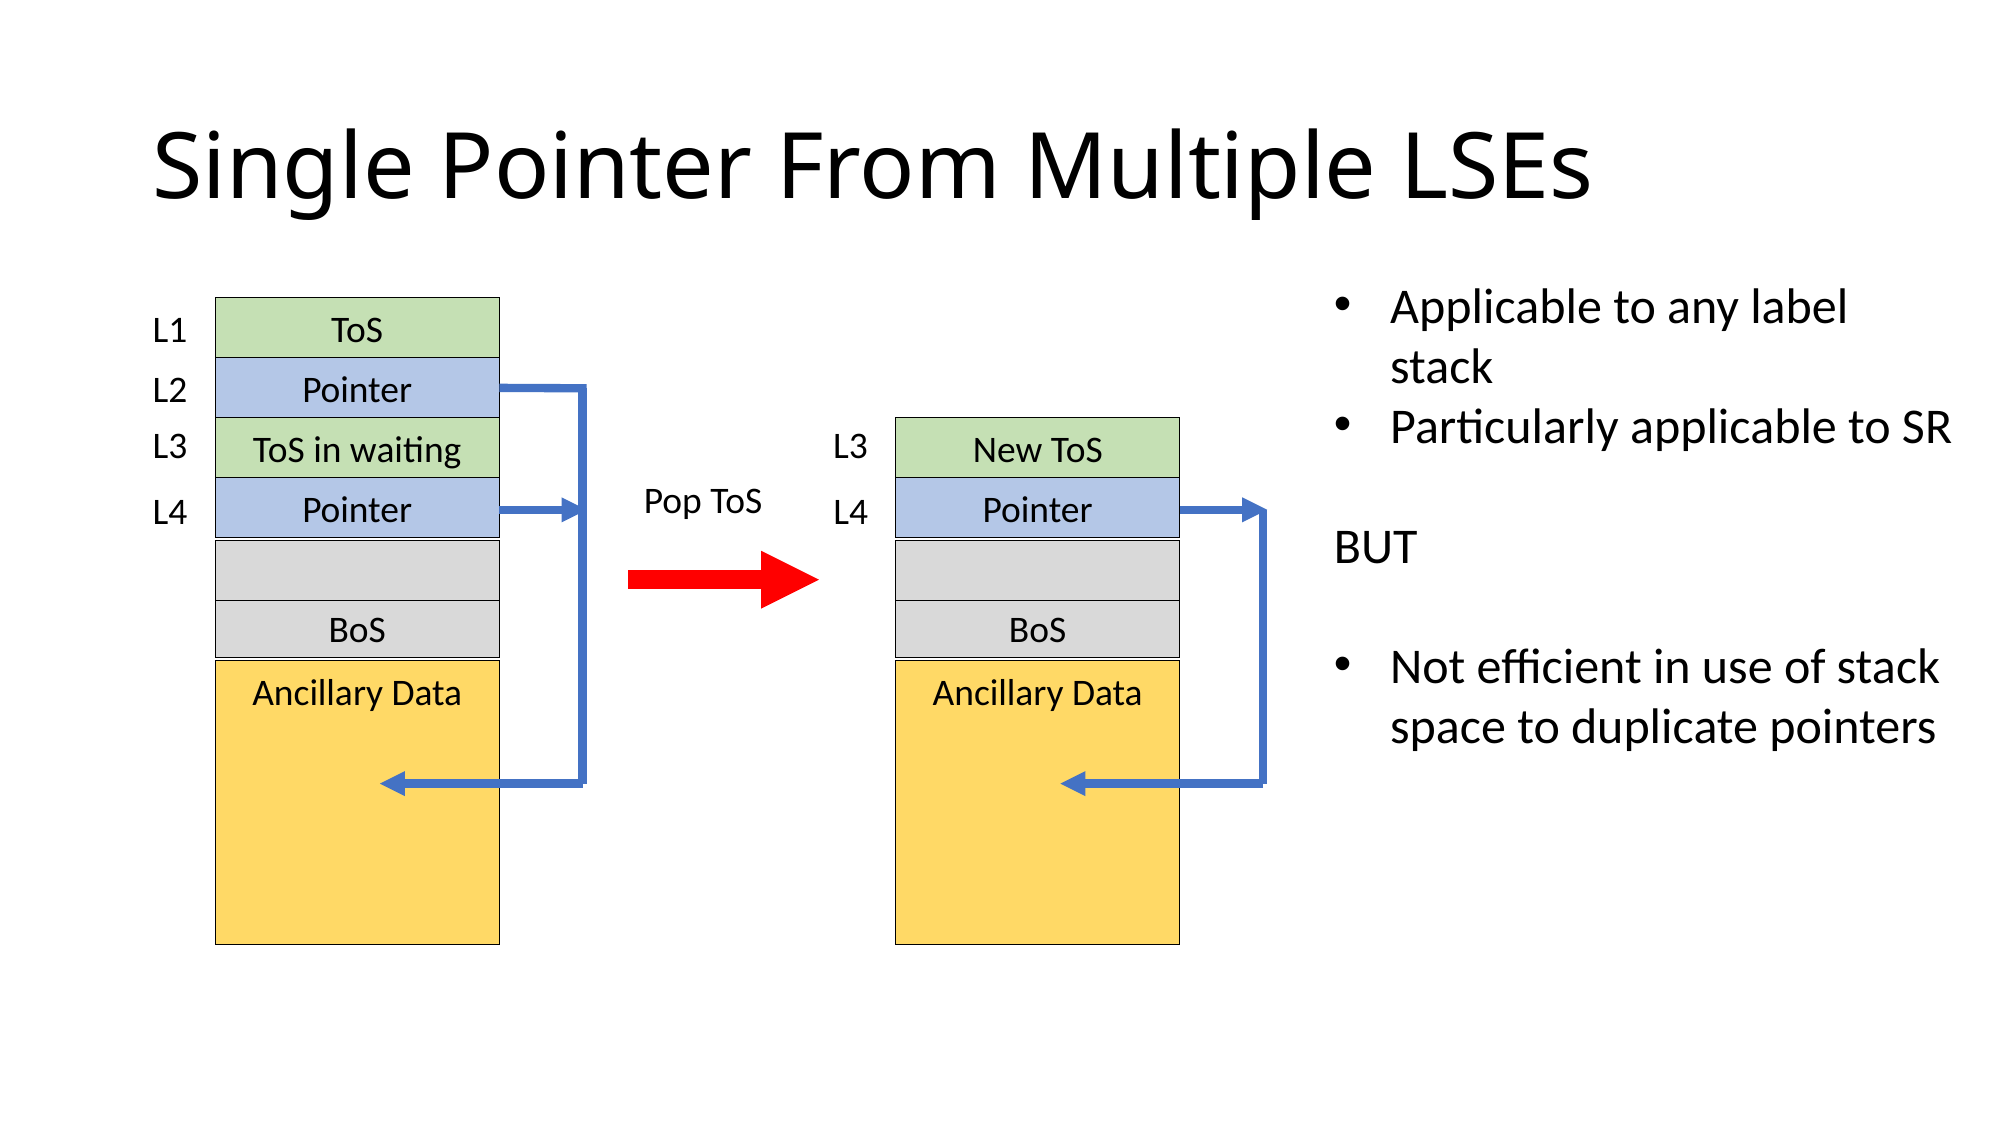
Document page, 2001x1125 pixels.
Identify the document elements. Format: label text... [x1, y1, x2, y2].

text_box BoS [215, 601, 500, 658]
text_box New ToS [895, 417, 1180, 477]
text_box L4 [818, 479, 883, 540]
text_box Ancillary Data [215, 660, 500, 945]
text_box L3 [137, 413, 203, 474]
text_box ToS in waiting [215, 417, 500, 477]
text_box Ancillary Data [895, 660, 1180, 945]
text_box [895, 540, 1180, 601]
text_box Pointer [215, 357, 500, 417]
text_box Pointer [895, 477, 1180, 538]
text_box L2 [137, 357, 203, 413]
text_box L3 [818, 413, 883, 474]
text_box L4 [137, 479, 203, 540]
text_box ToS [215, 297, 500, 357]
text_box Pointer [215, 477, 500, 538]
text_box L1 [137, 297, 203, 357]
text_box Pop ToS [629, 468, 778, 529]
title Single Pointer From Multiple LSEs [137, 59, 1863, 278]
text_box [215, 540, 500, 601]
text_box BoS [895, 601, 1180, 658]
text_box Applicable to any label stack Particularly applicable to SR BUT Not efficient in use of stack space to duplicate pointers [1319, 265, 1981, 866]
